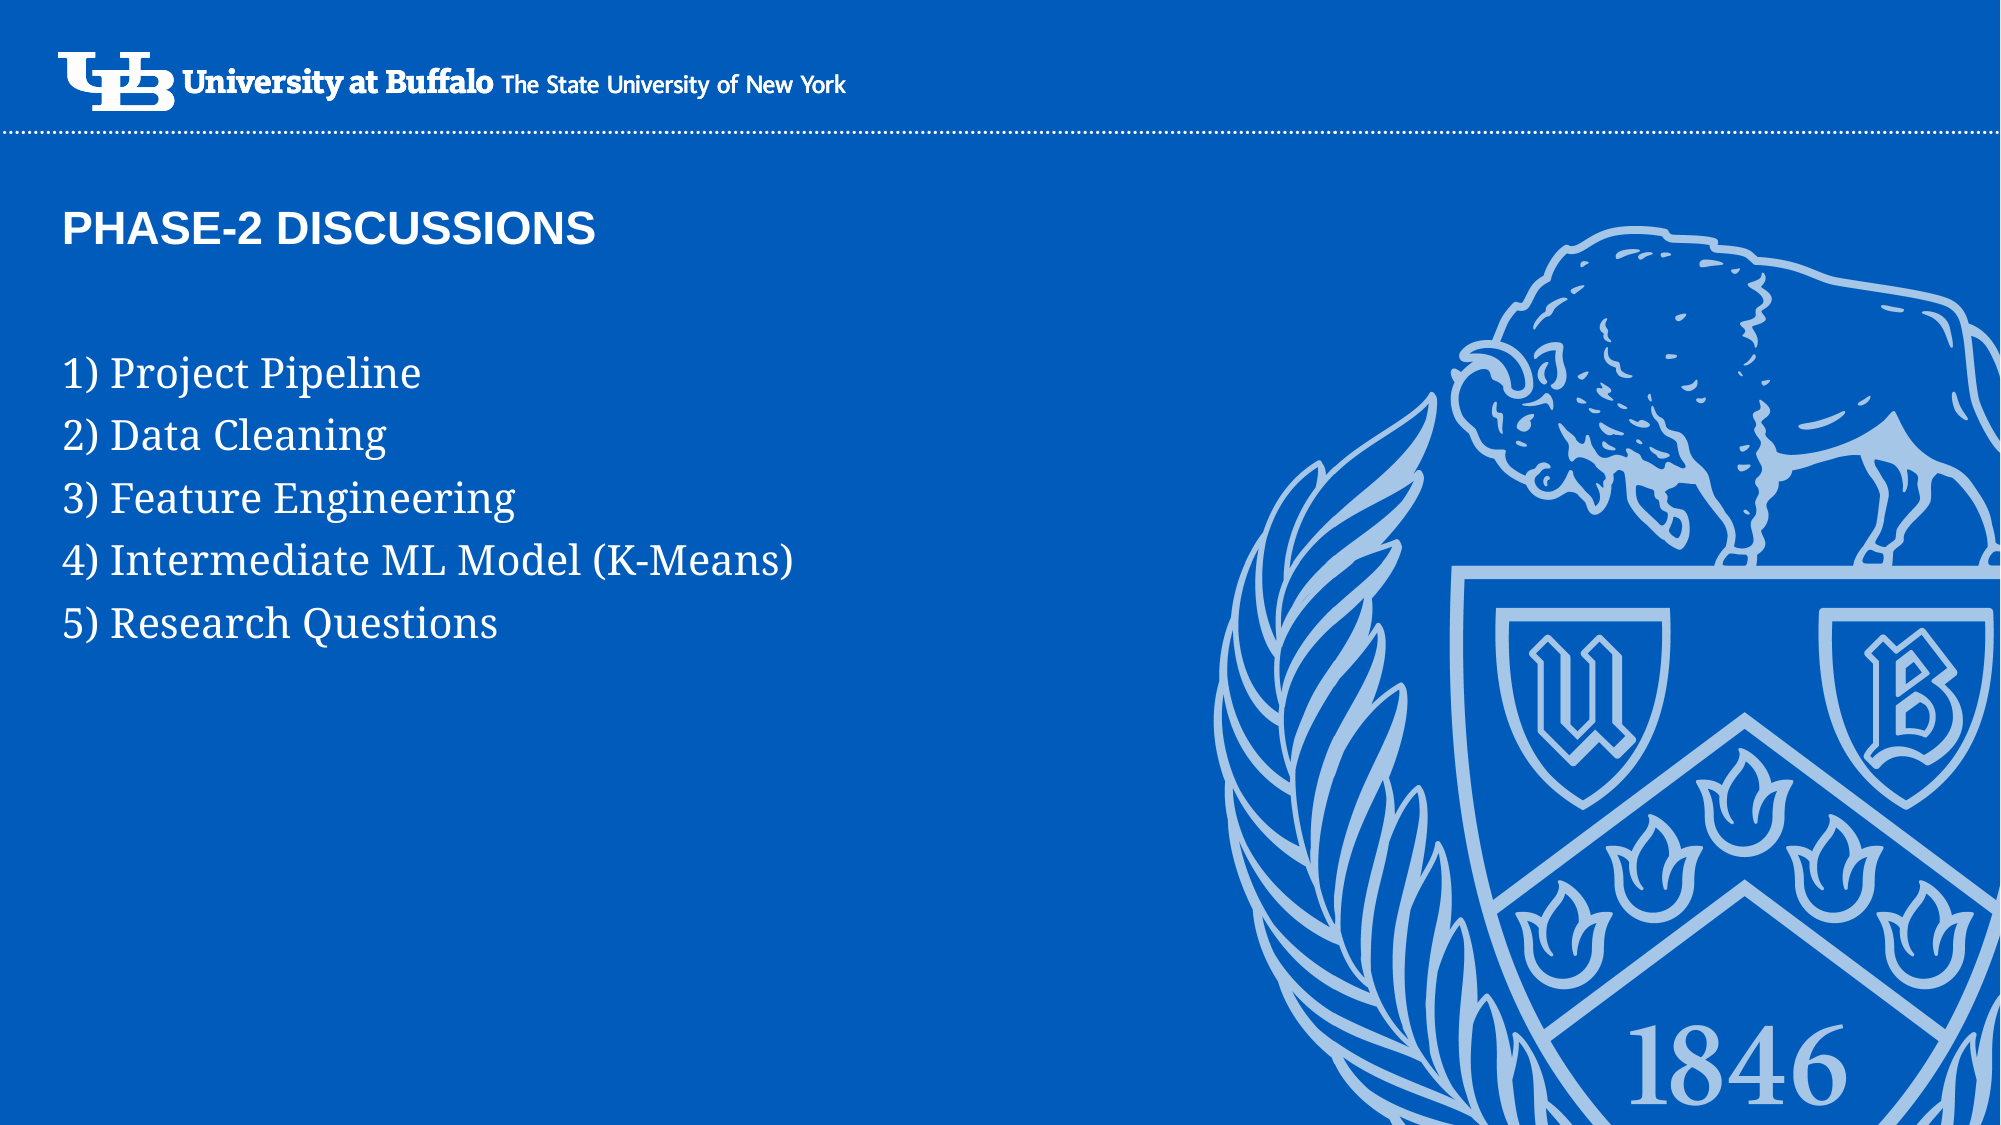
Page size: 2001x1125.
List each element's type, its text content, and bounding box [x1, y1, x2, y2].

picture [0, 0, 2001, 1125]
title Phase-2 Discussions [61, 178, 1035, 262]
subtitle 1) Project Pipeline 2) Data Cleaning 3) Feature Engineering 4) Intermediate ML Model (K-Means) 5) Research Questions [61, 338, 879, 702]
